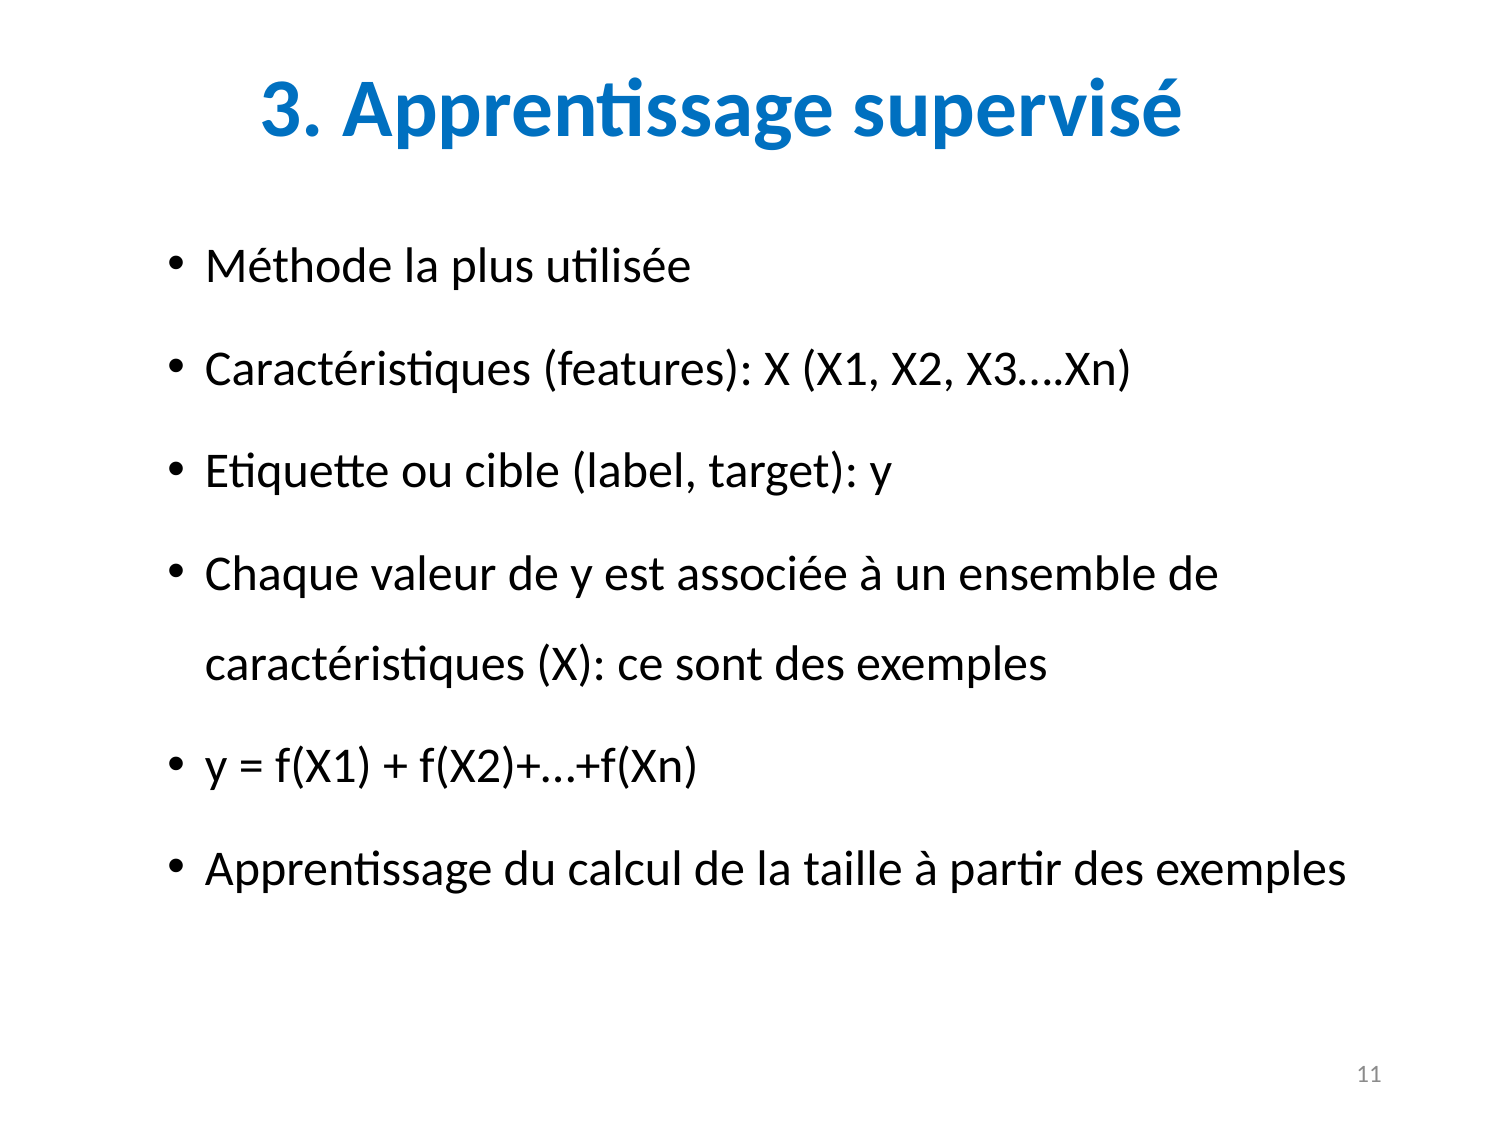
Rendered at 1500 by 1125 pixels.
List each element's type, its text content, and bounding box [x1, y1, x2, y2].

list Méthode la plus utilisée Caractéristiques (features): X (X1, X2, X3….Xn) Etiquette ou cible (label, target): y Chaque valeur de y est associée à un ensemble de caractéristiques (X): ce sont des exemples y = f(X1) + f(X2)+…+f(Xn) Apprentissage du calcul de la taille à partir des exemples [152, 195, 1447, 1019]
title 3. Apprentissage supervisé [46, 57, 1397, 245]
slide_number 11 [1059, 1042, 1397, 1103]
